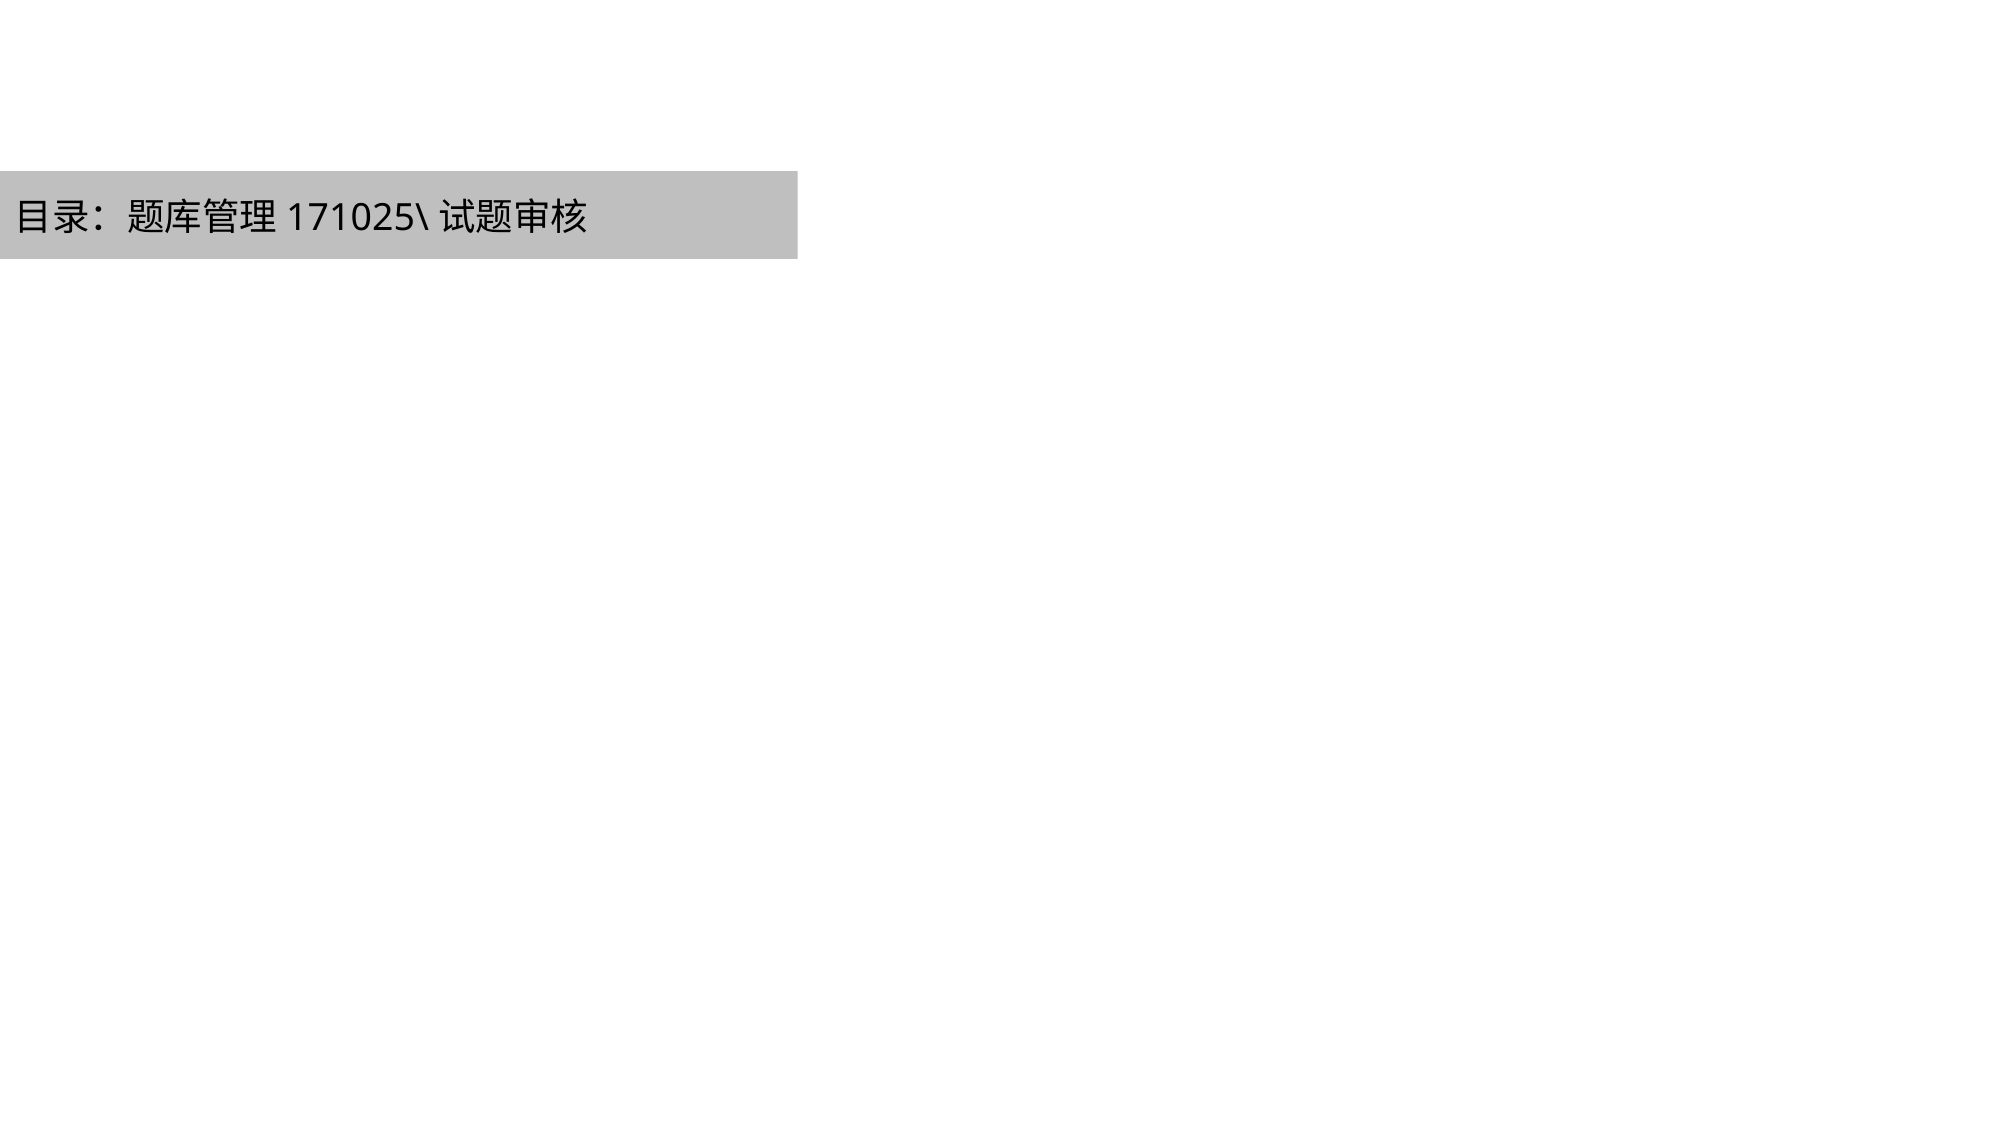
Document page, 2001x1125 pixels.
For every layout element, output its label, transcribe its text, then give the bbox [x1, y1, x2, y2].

text_box 目录：题库管理171025\试题审核 [0, 170, 799, 260]
